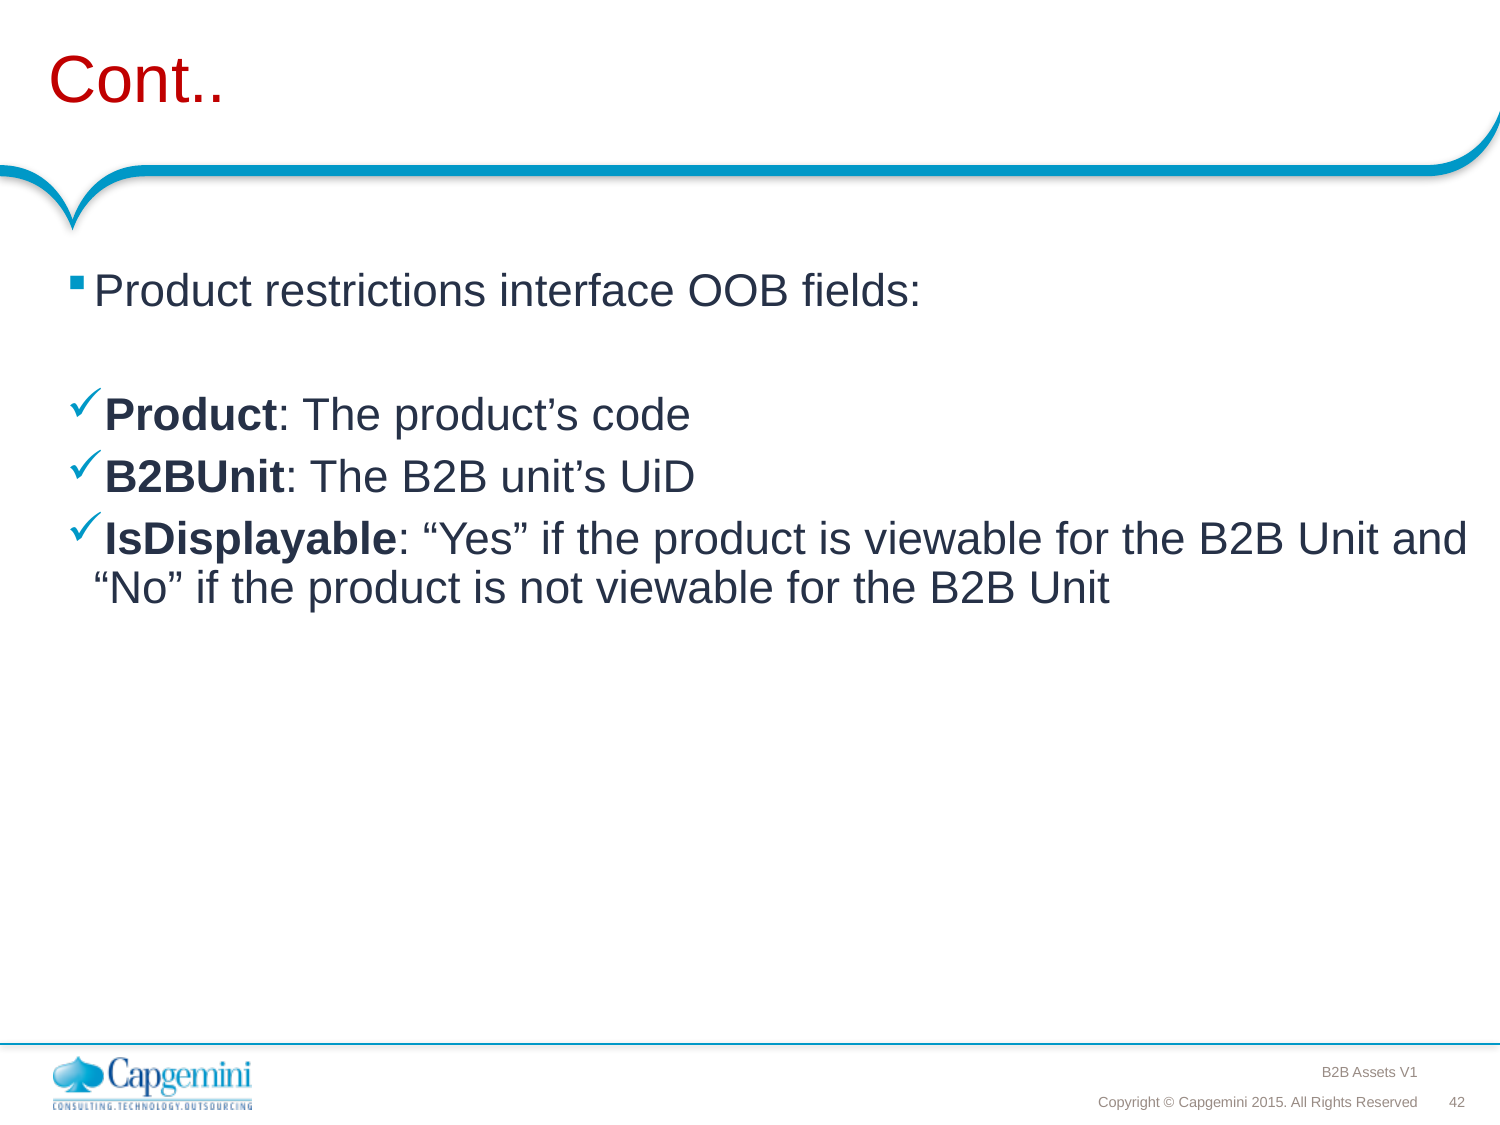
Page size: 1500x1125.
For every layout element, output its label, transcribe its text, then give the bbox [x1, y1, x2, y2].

picture [53, 1056, 252, 1110]
list Product restrictions interface OOB fields: Product: The product’s code B2BUnit: The B2B unit’s UiD IsDisplayable: “Yes” if the product is viewable for the B2B Unit and “No” if the product is not viewable for the B2B Unit [48, 255, 1500, 1000]
title Cont.. [0, 0, 1500, 165]
